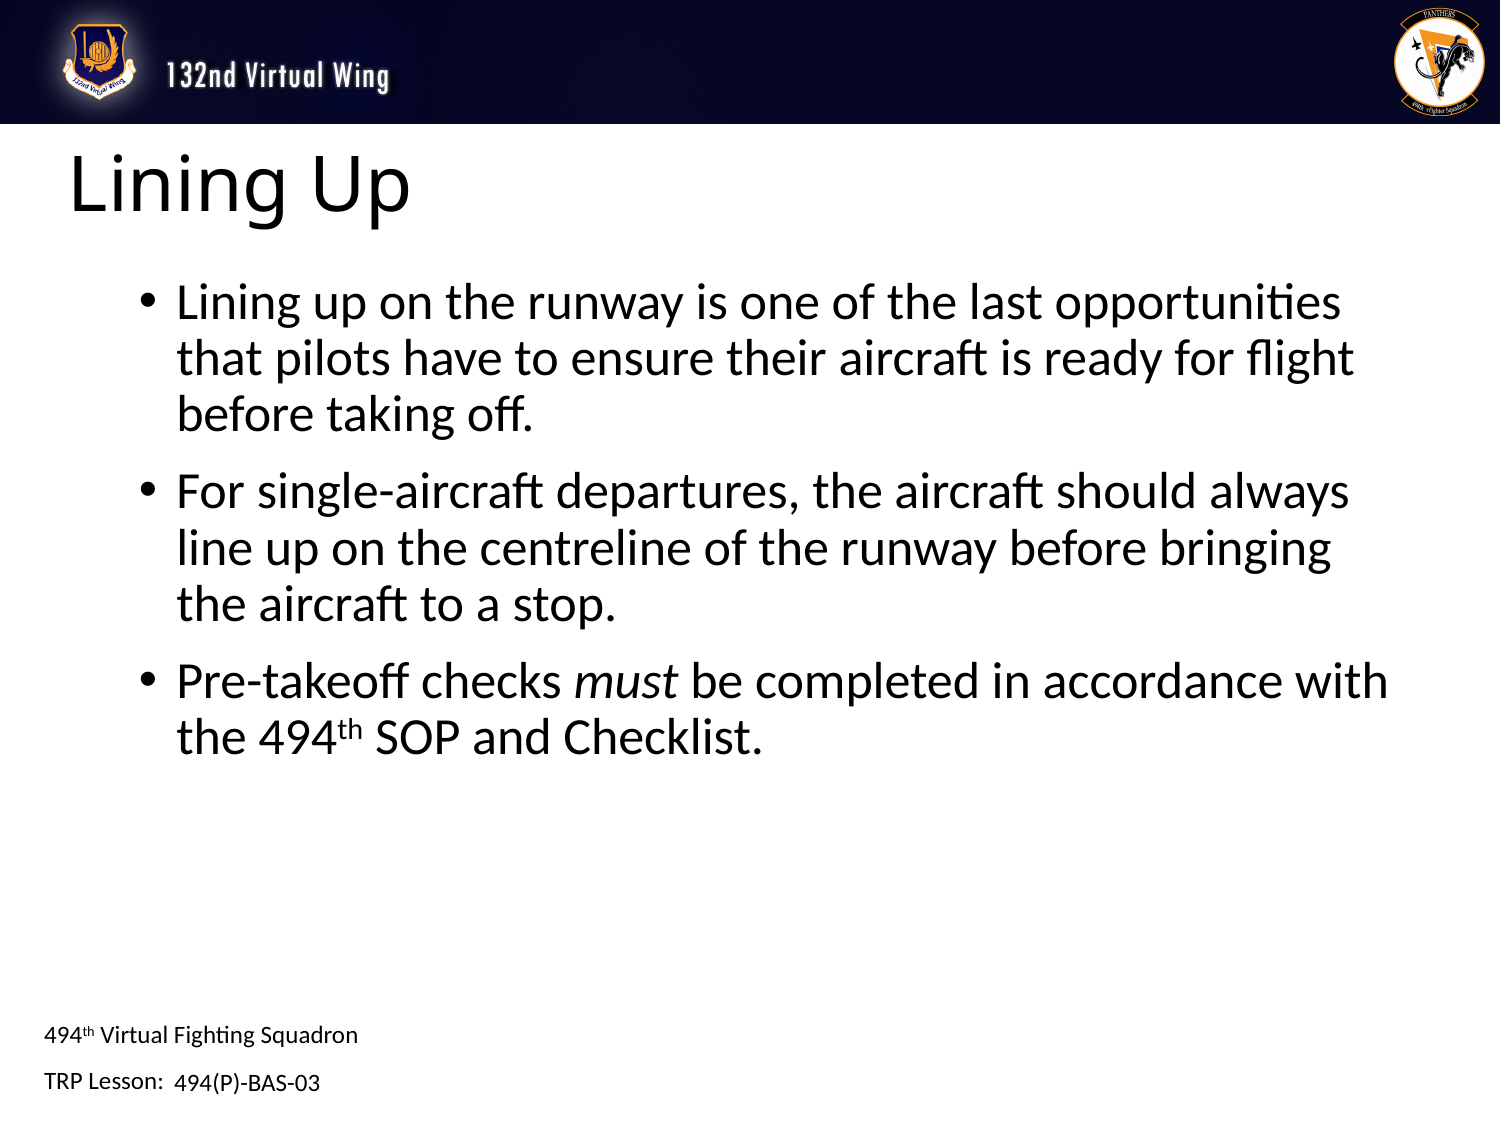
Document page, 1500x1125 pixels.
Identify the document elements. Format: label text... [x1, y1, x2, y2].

title Lining Up [53, 137, 1347, 268]
list Lining up on the runway is one of the last opportunities that pilots have to ensure their aircraft is ready for flight before taking off. For single-aircraft departures, the aircraft should always line up on the centreline of the runway before bringing the aircraft to a stop. Pre-takeoff checks must be completed in accordance with the 494th SOP and Checklist. [123, 267, 1418, 981]
picture [0, 0, 1500, 124]
text_box 494(P)-BAS-03 [159, 1058, 396, 1104]
